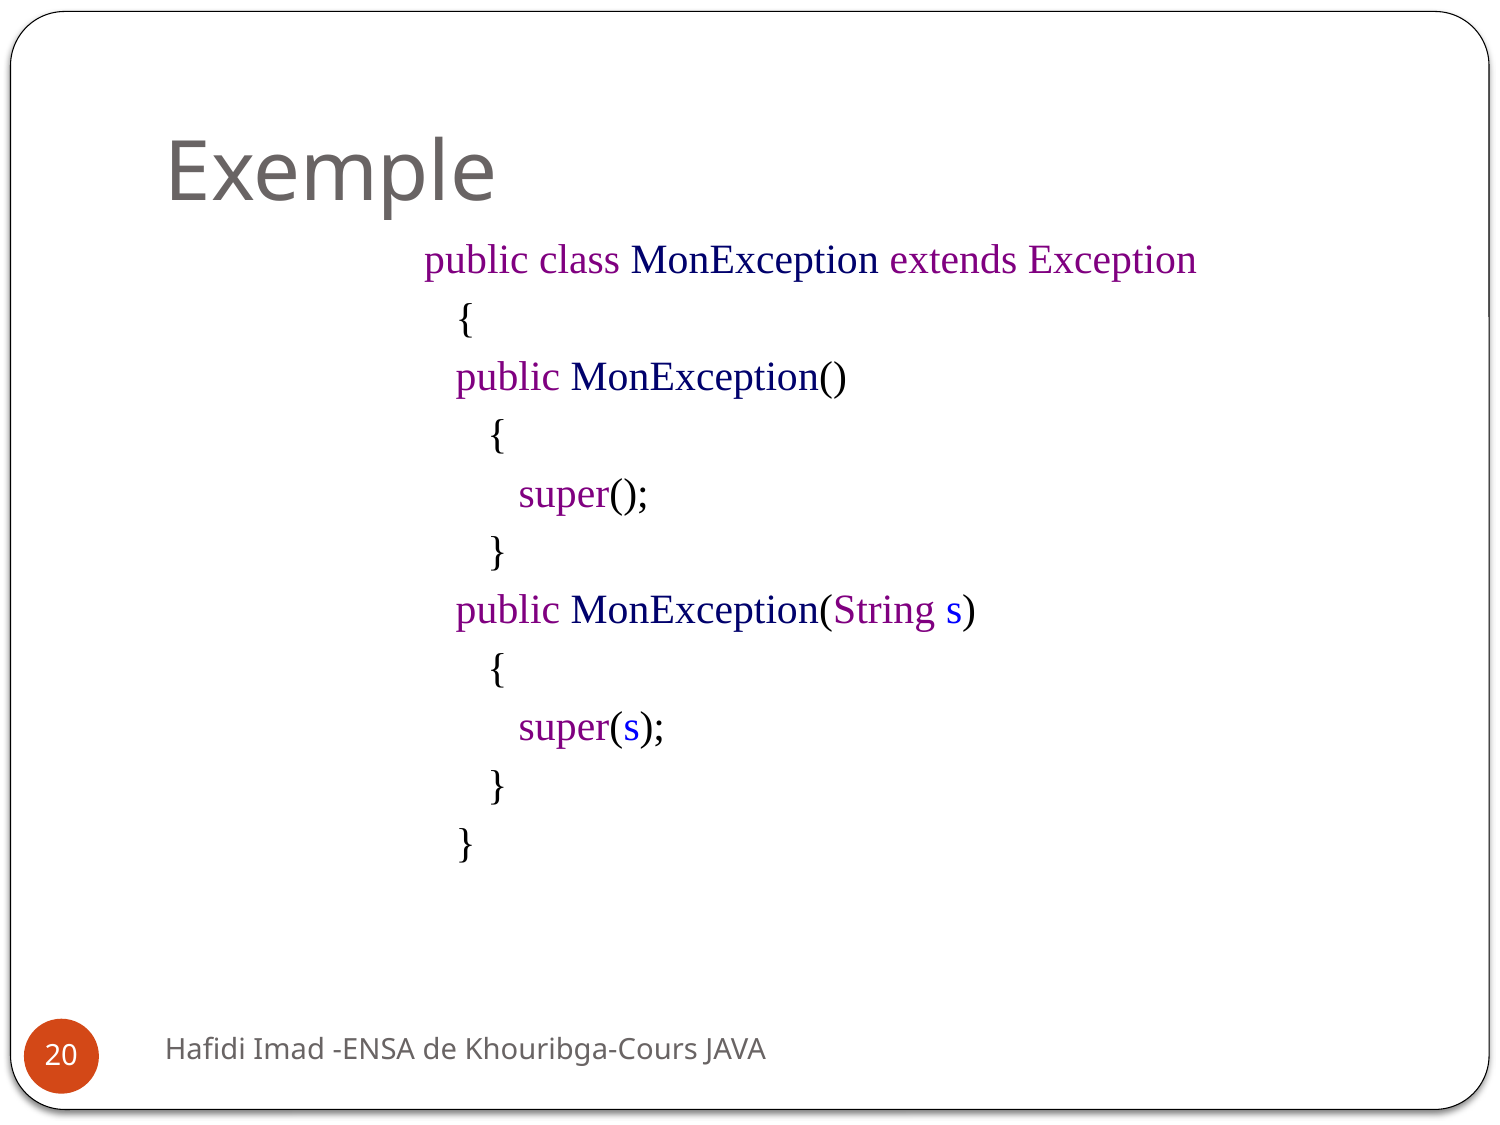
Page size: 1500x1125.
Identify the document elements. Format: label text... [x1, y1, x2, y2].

footer Hafidi Imad -ENSA de Khouribga-Cours JAVA [150, 1012, 800, 1088]
title Exemple [150, 45, 1425, 233]
slide_number 20 [23, 1018, 99, 1094]
text_box public class MonException extends Exception { public MonException() { super(); } public MonException(String s) { super(s); } } [409, 224, 1213, 873]
